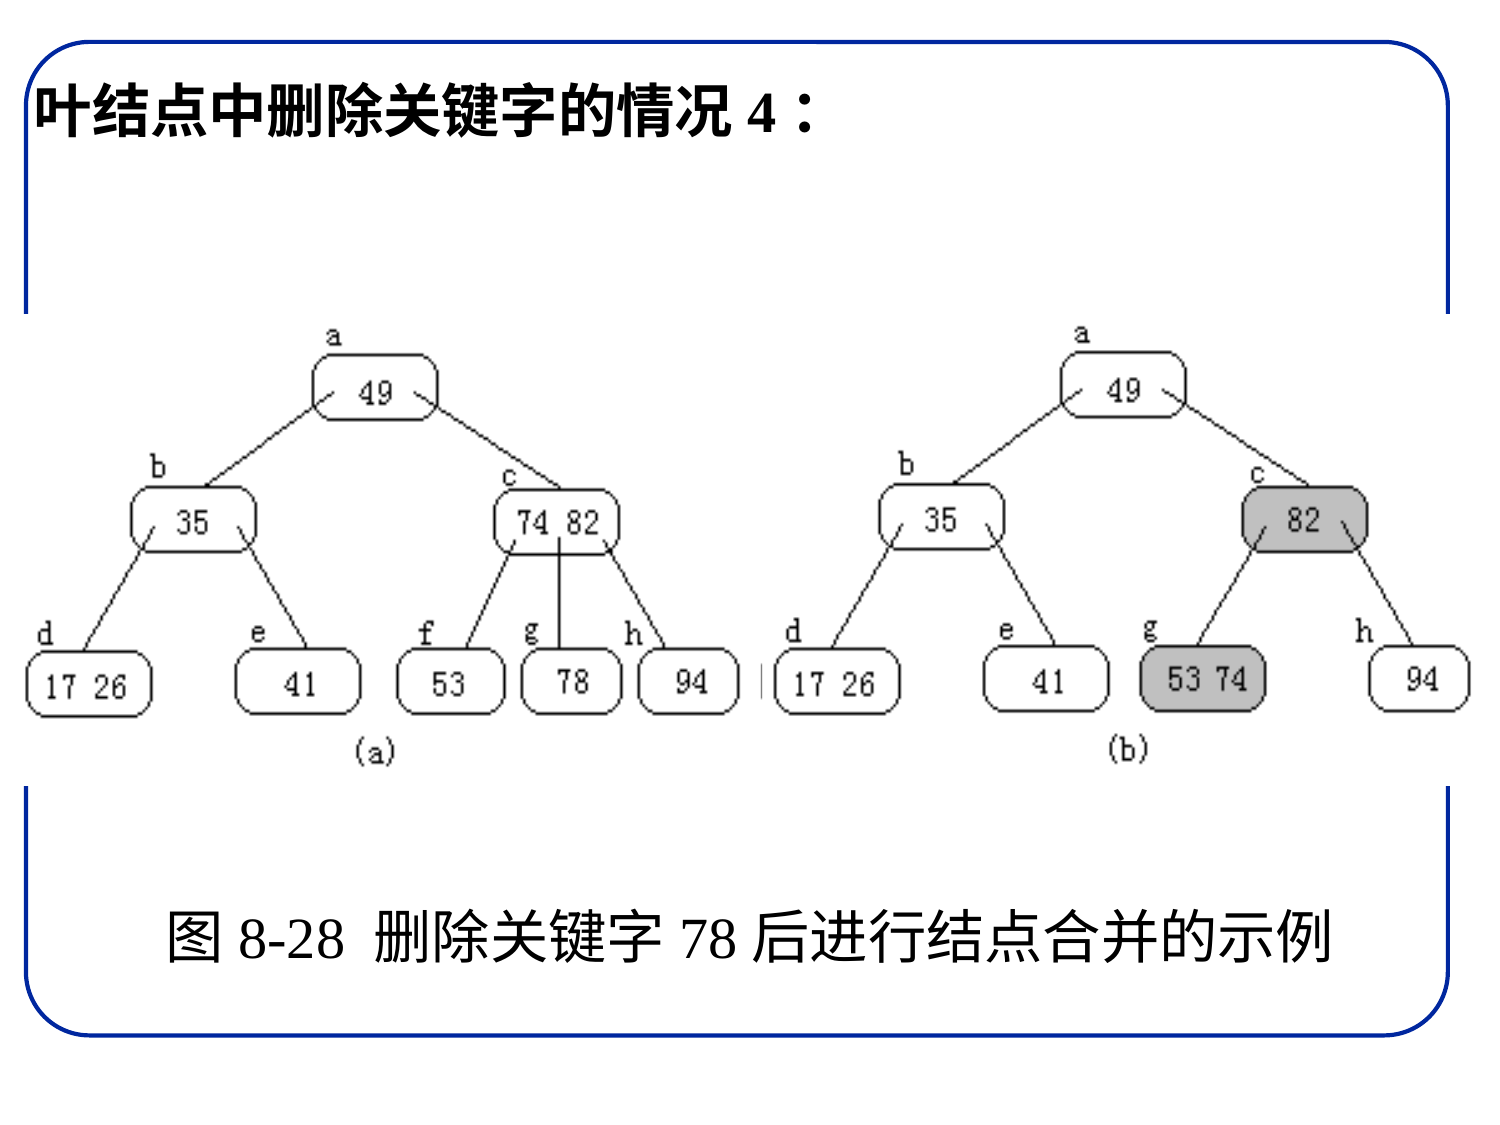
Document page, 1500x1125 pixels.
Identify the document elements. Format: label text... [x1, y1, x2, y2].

text_box 叶结点中删除关键字的情况4： [19, 66, 863, 151]
picture [760, 314, 1481, 787]
picture [19, 314, 751, 787]
text_box 图8-28 删除关键字78后进行结点合并的示例 [52, 893, 1448, 978]
